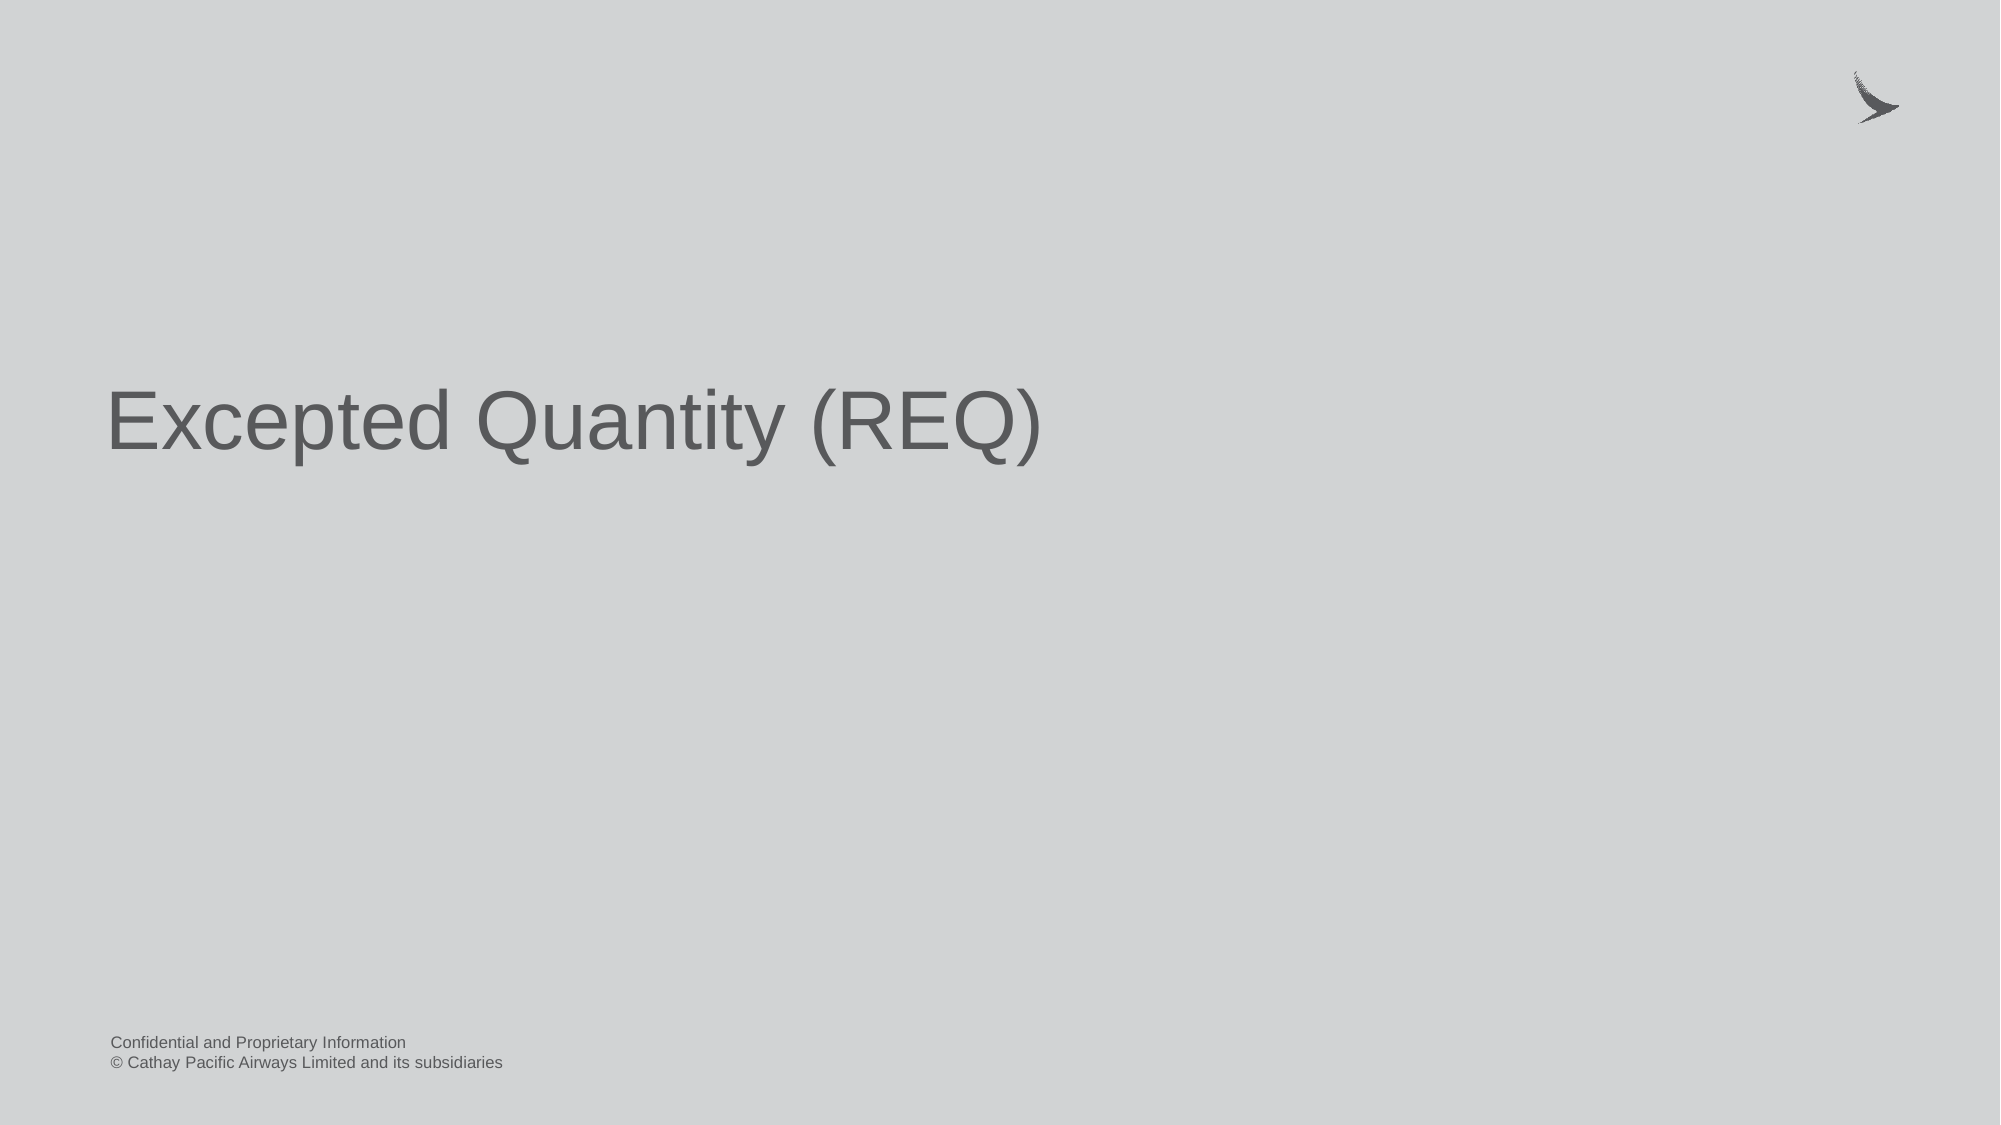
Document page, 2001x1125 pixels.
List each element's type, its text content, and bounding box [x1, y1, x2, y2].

title Excepted Quantity (REQ) [90, 217, 1927, 476]
picture [1844, 66, 1906, 127]
